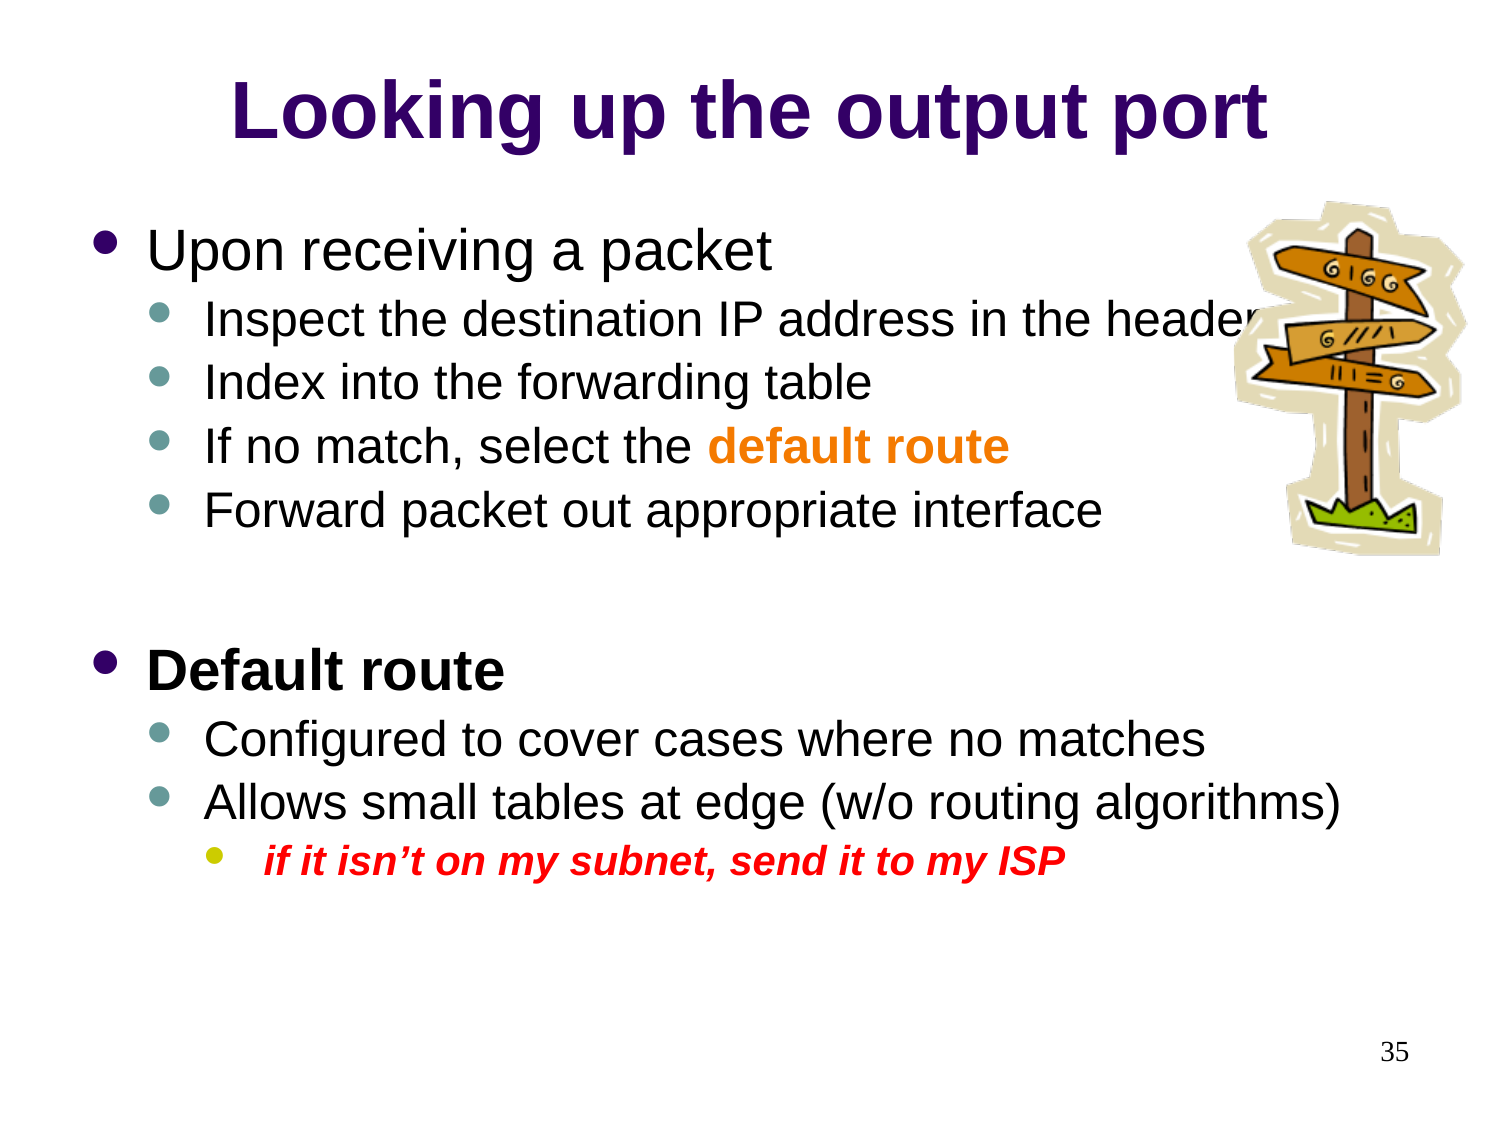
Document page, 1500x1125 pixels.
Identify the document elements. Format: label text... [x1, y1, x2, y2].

list Upon receiving a packet Inspect the destination IP address in the header Index into the forwarding table If no match, select the default route Forward packet out appropriate interface Default route Configured to cover cases where no matches Allows small tables at edge (w/o routing algorithms) if it isn’t on my subnet, send it to my ISP [75, 212, 1475, 1006]
title Looking up the output port [0, 20, 1500, 163]
slide_number 35 [1074, 1024, 1426, 1101]
picture [1233, 196, 1469, 557]
